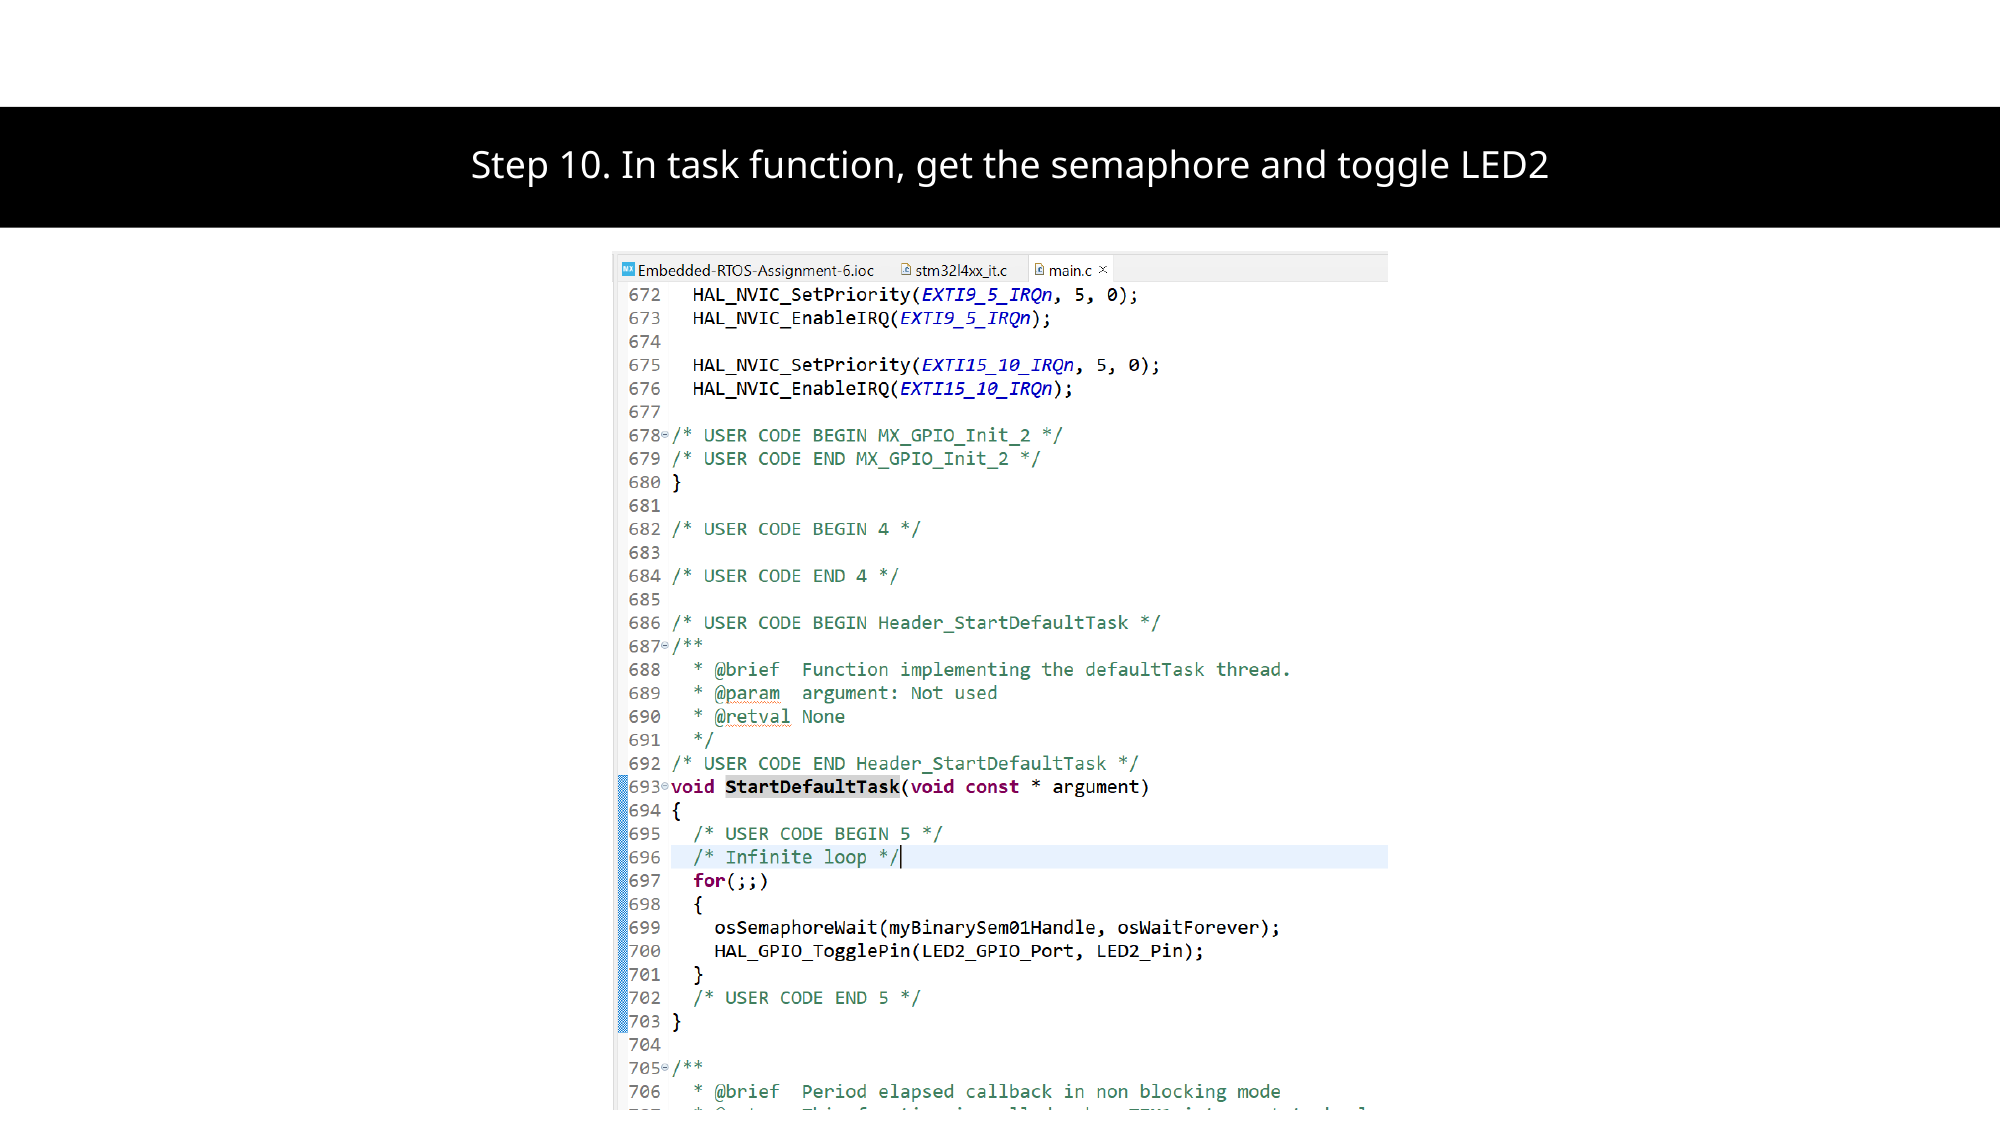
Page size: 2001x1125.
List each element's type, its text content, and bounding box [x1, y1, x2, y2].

title Step 10. In task function, get the semaphore and toggle LED2 [91, 105, 1931, 228]
picture [612, 251, 1388, 1110]
text_box [0, 106, 2000, 229]
